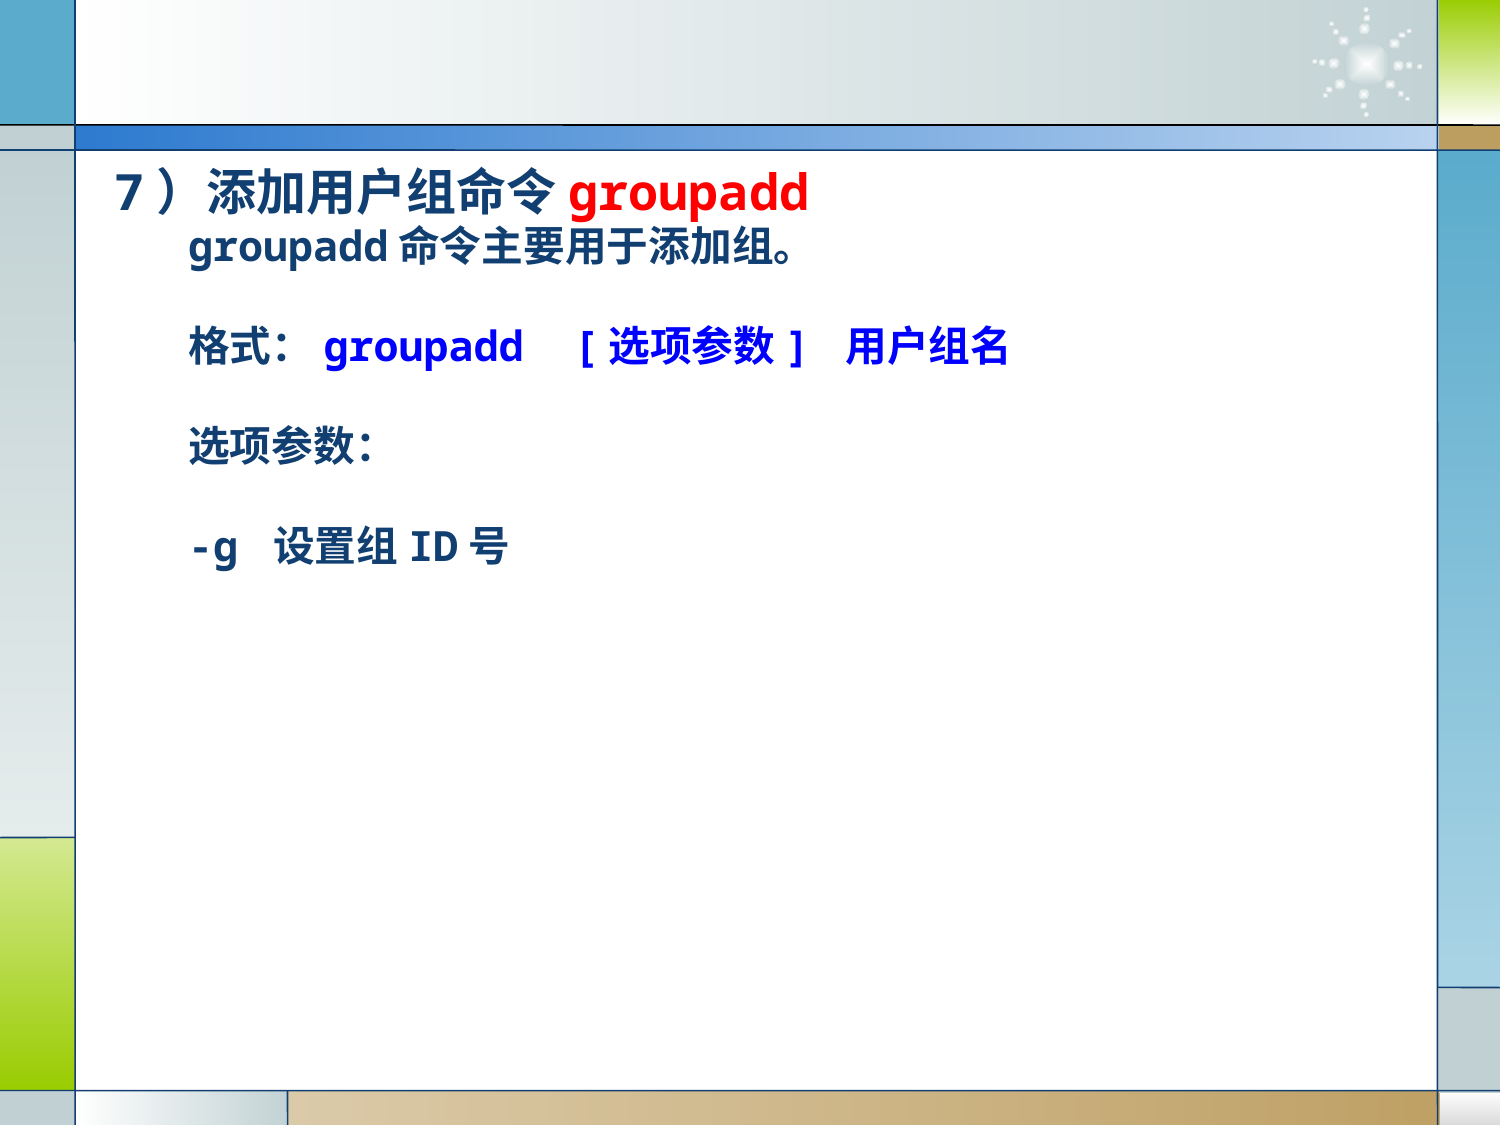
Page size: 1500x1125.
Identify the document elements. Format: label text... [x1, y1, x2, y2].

text_box 7）添加用户组命令groupadd groupadd命令主要用于添加组。 格式：groupadd [选项参数] 用户组名 选项参数： -g 设置组ID号 [100, 152, 1437, 623]
